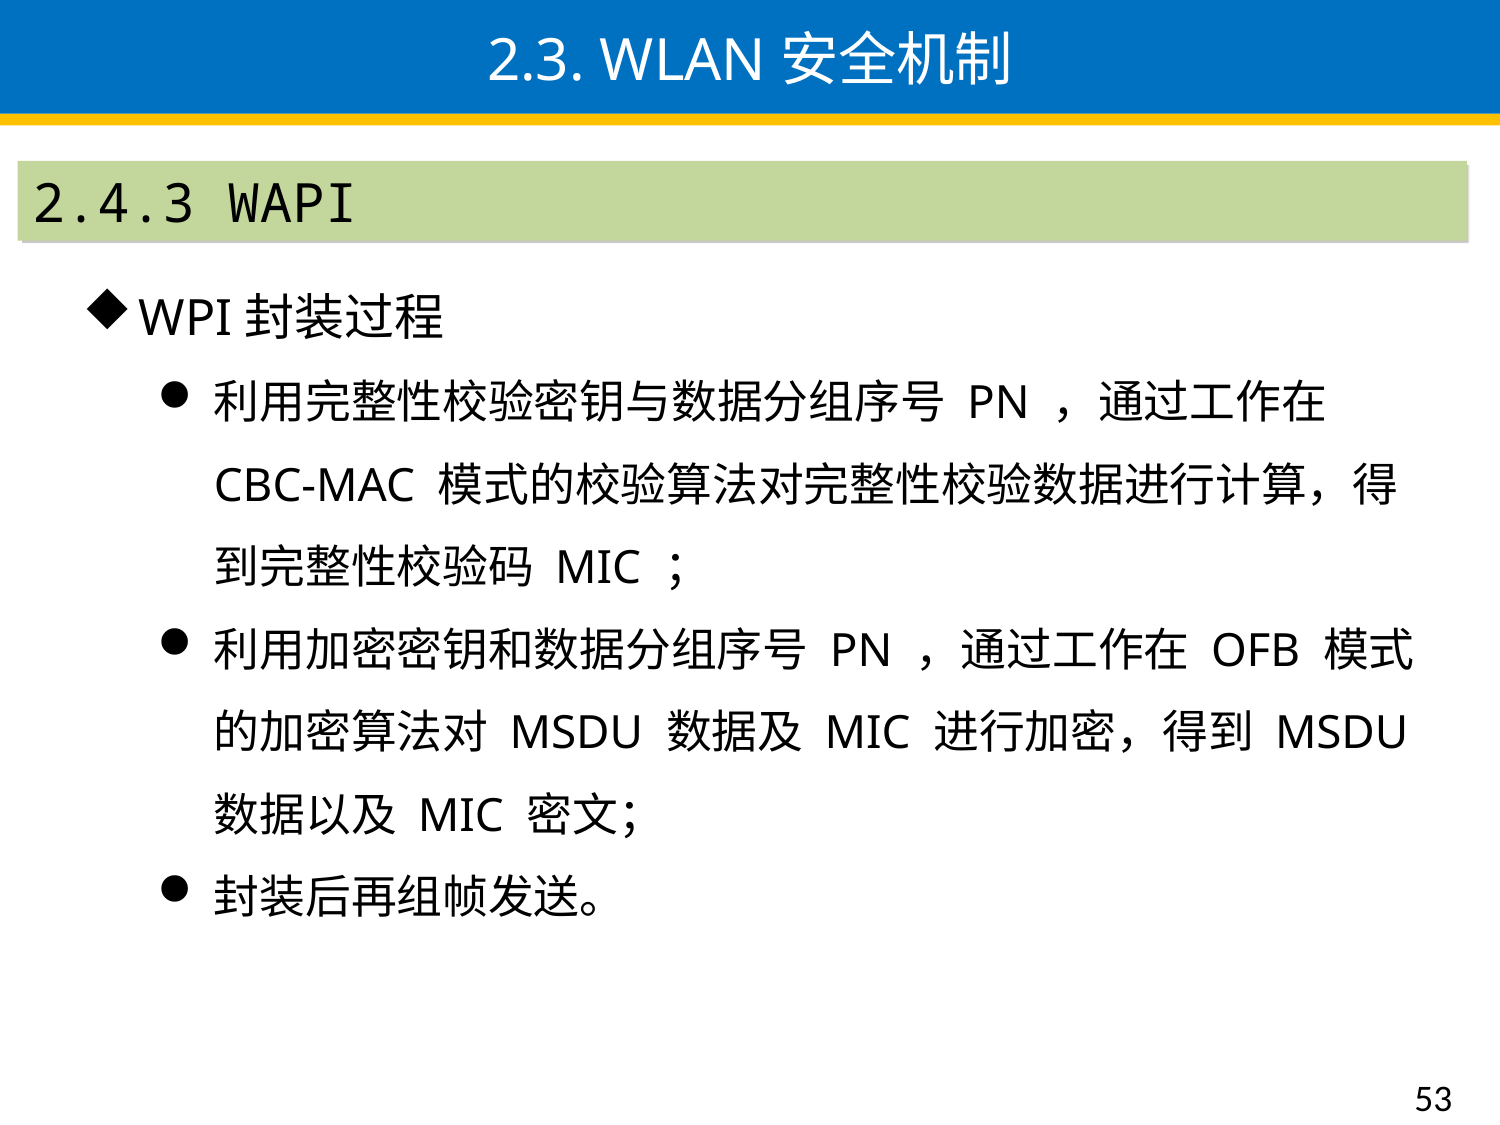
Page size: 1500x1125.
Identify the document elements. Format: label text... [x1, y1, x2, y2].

text_box 2.4.3 WAPI [17, 160, 1467, 241]
title 2.3. WLAN安全机制 [0, 0, 1500, 114]
text_box 53 [1399, 1066, 1499, 1125]
text_box WPI封装过程 利用完整性校验密钥与数据分组序号 PN ，通过工作在 CBC-MAC 模式的校验算法对完整性校验数据进行计算，得到完整性校验码 MIC ； 利用加密密钥和数据分组序号 PN ，通过工作在 OFB 模式的加密算法对 MSDU 数据及 MIC 进行加密，得到 MSDU 数据以及 MIC 密文； 封装后再组帧发送。 [67, 248, 1433, 930]
